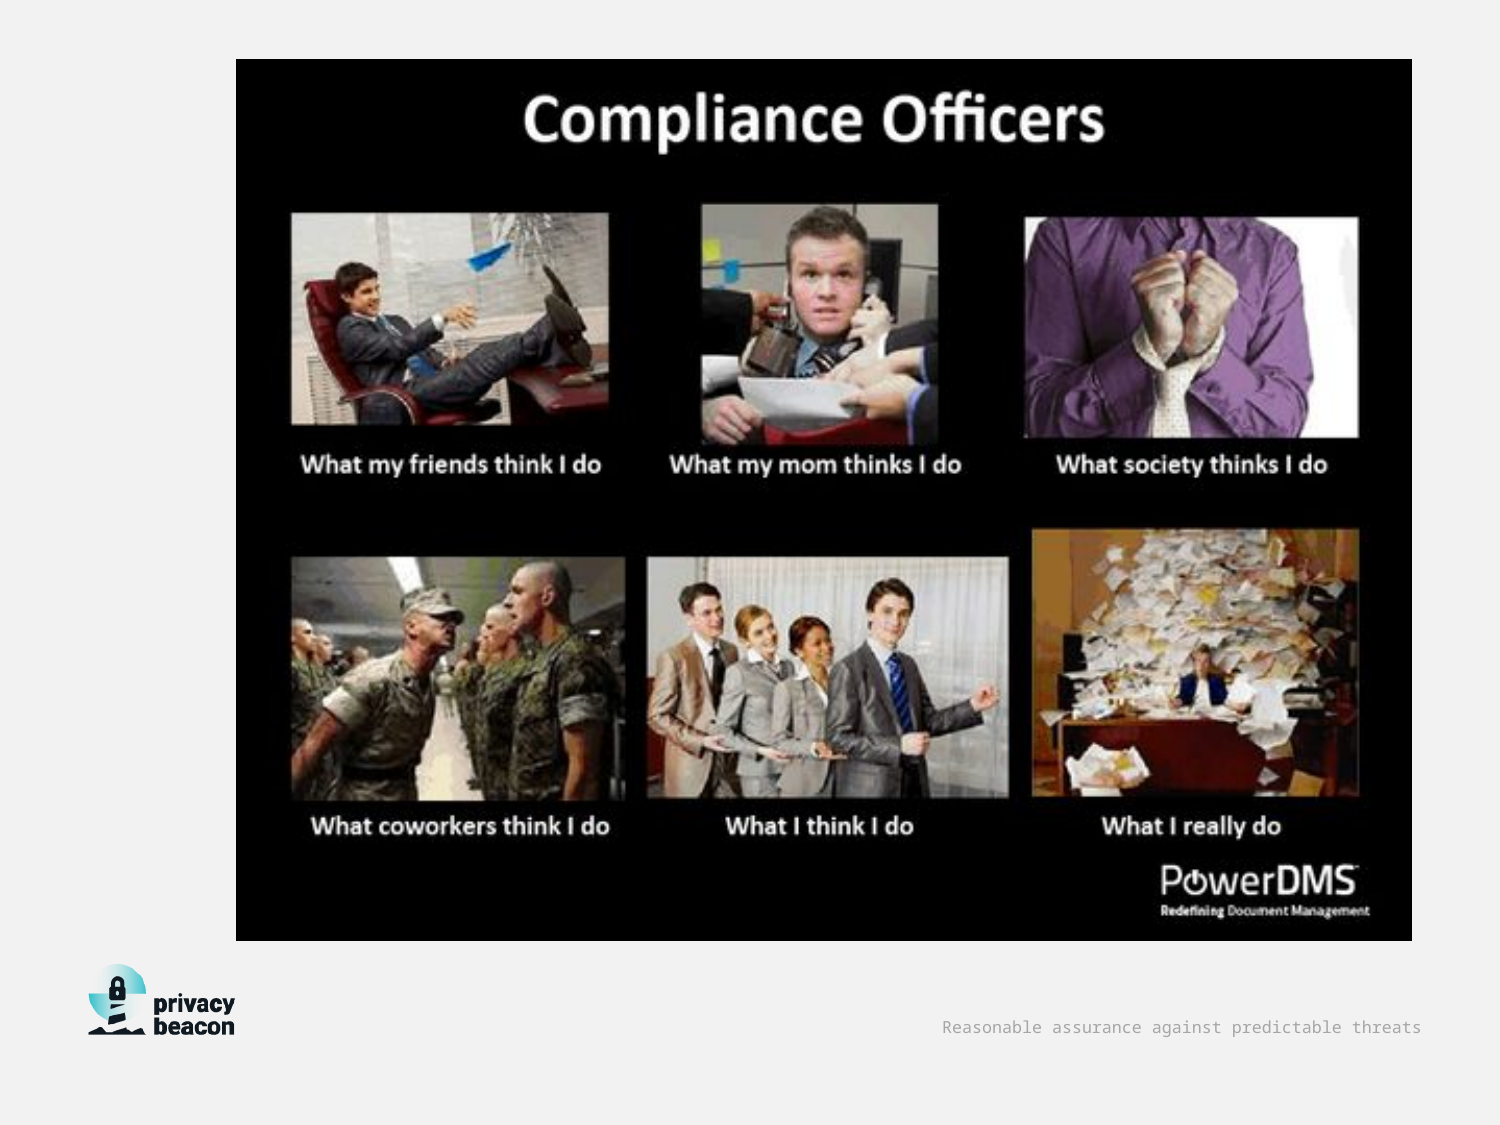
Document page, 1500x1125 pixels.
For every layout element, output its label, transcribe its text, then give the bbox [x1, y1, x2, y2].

picture [236, 58, 1412, 941]
picture [88, 964, 236, 1036]
footer Reasonable assurance against predictable threats [927, 987, 1459, 1066]
